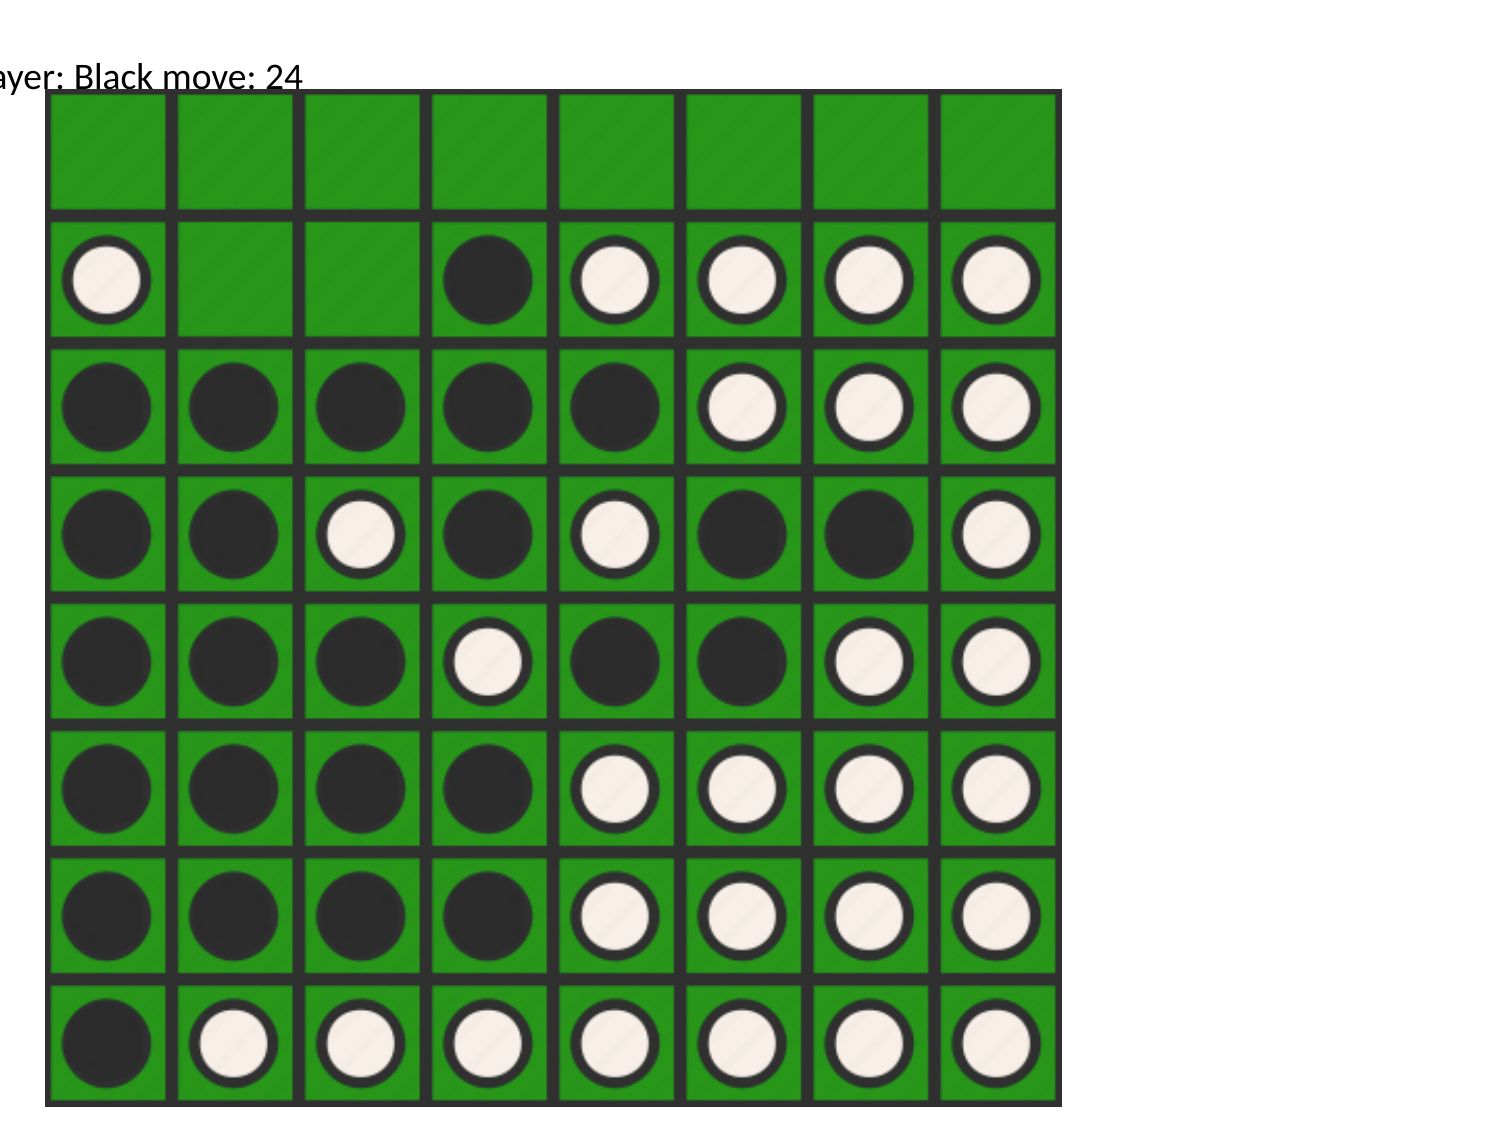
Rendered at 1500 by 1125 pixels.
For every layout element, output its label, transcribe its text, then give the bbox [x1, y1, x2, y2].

picture [44, 89, 1062, 1107]
text_box turn: 51 player: Black move: 24 [0, 44, 319, 105]
